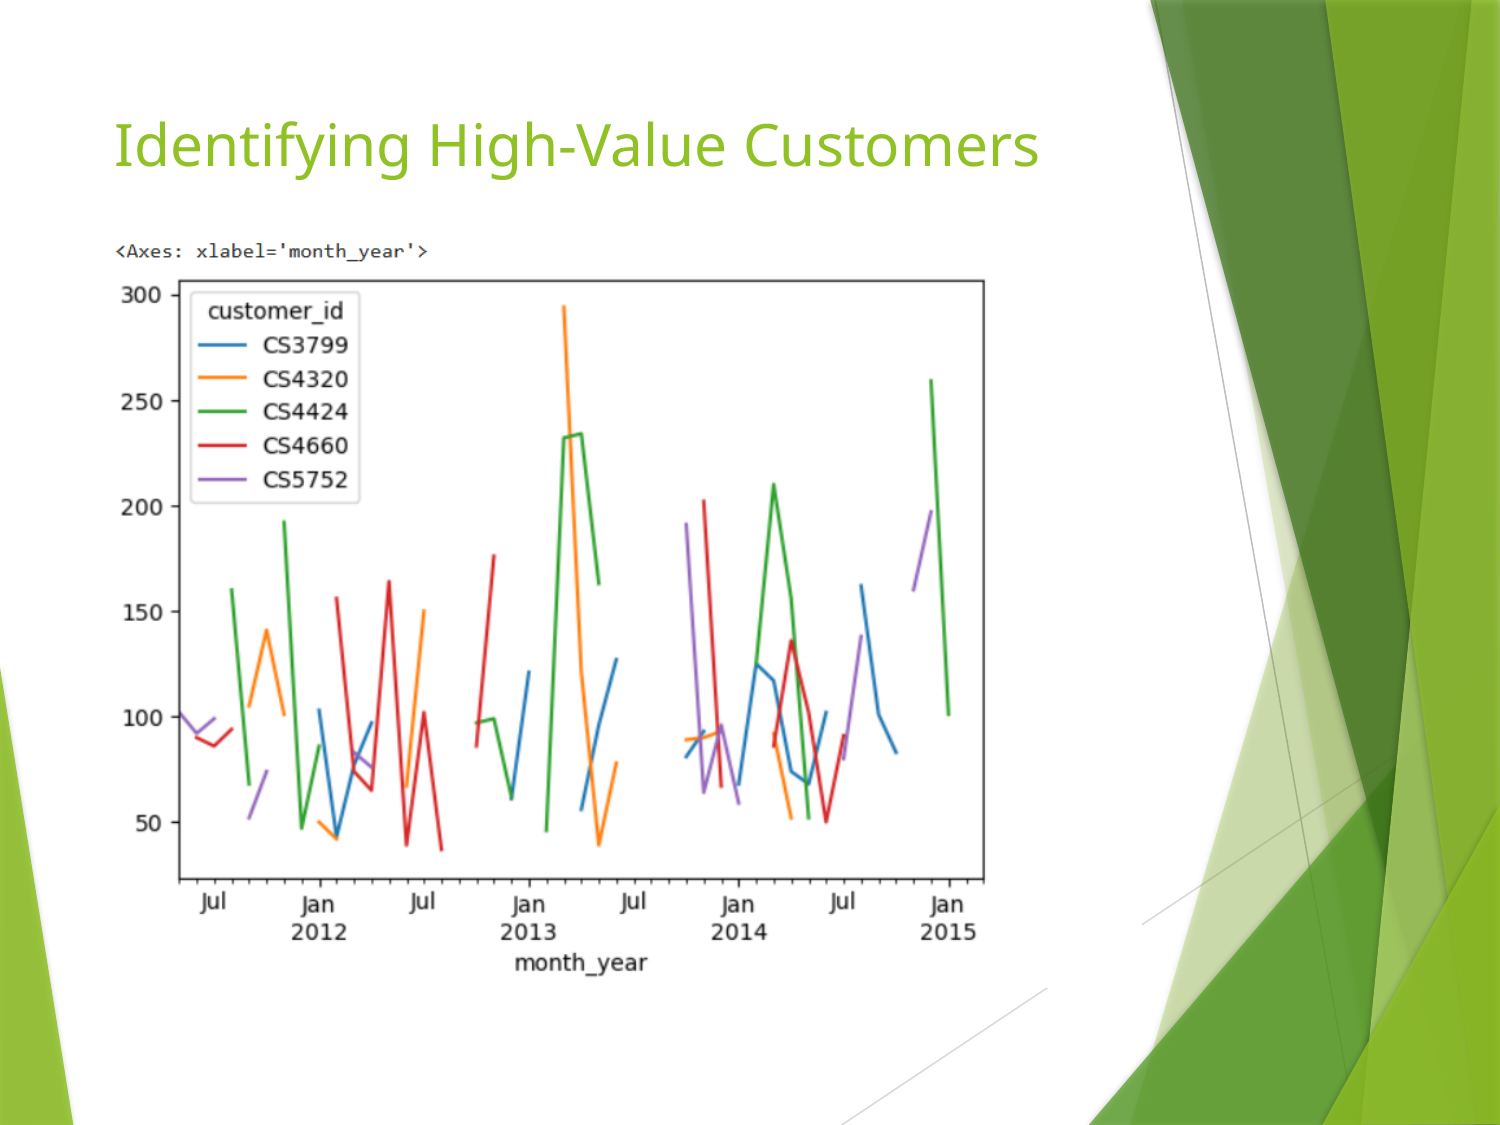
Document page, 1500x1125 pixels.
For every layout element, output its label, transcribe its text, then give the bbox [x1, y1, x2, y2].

title Identifying High-Value Customers [99, 99, 1142, 226]
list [99, 229, 1142, 988]
